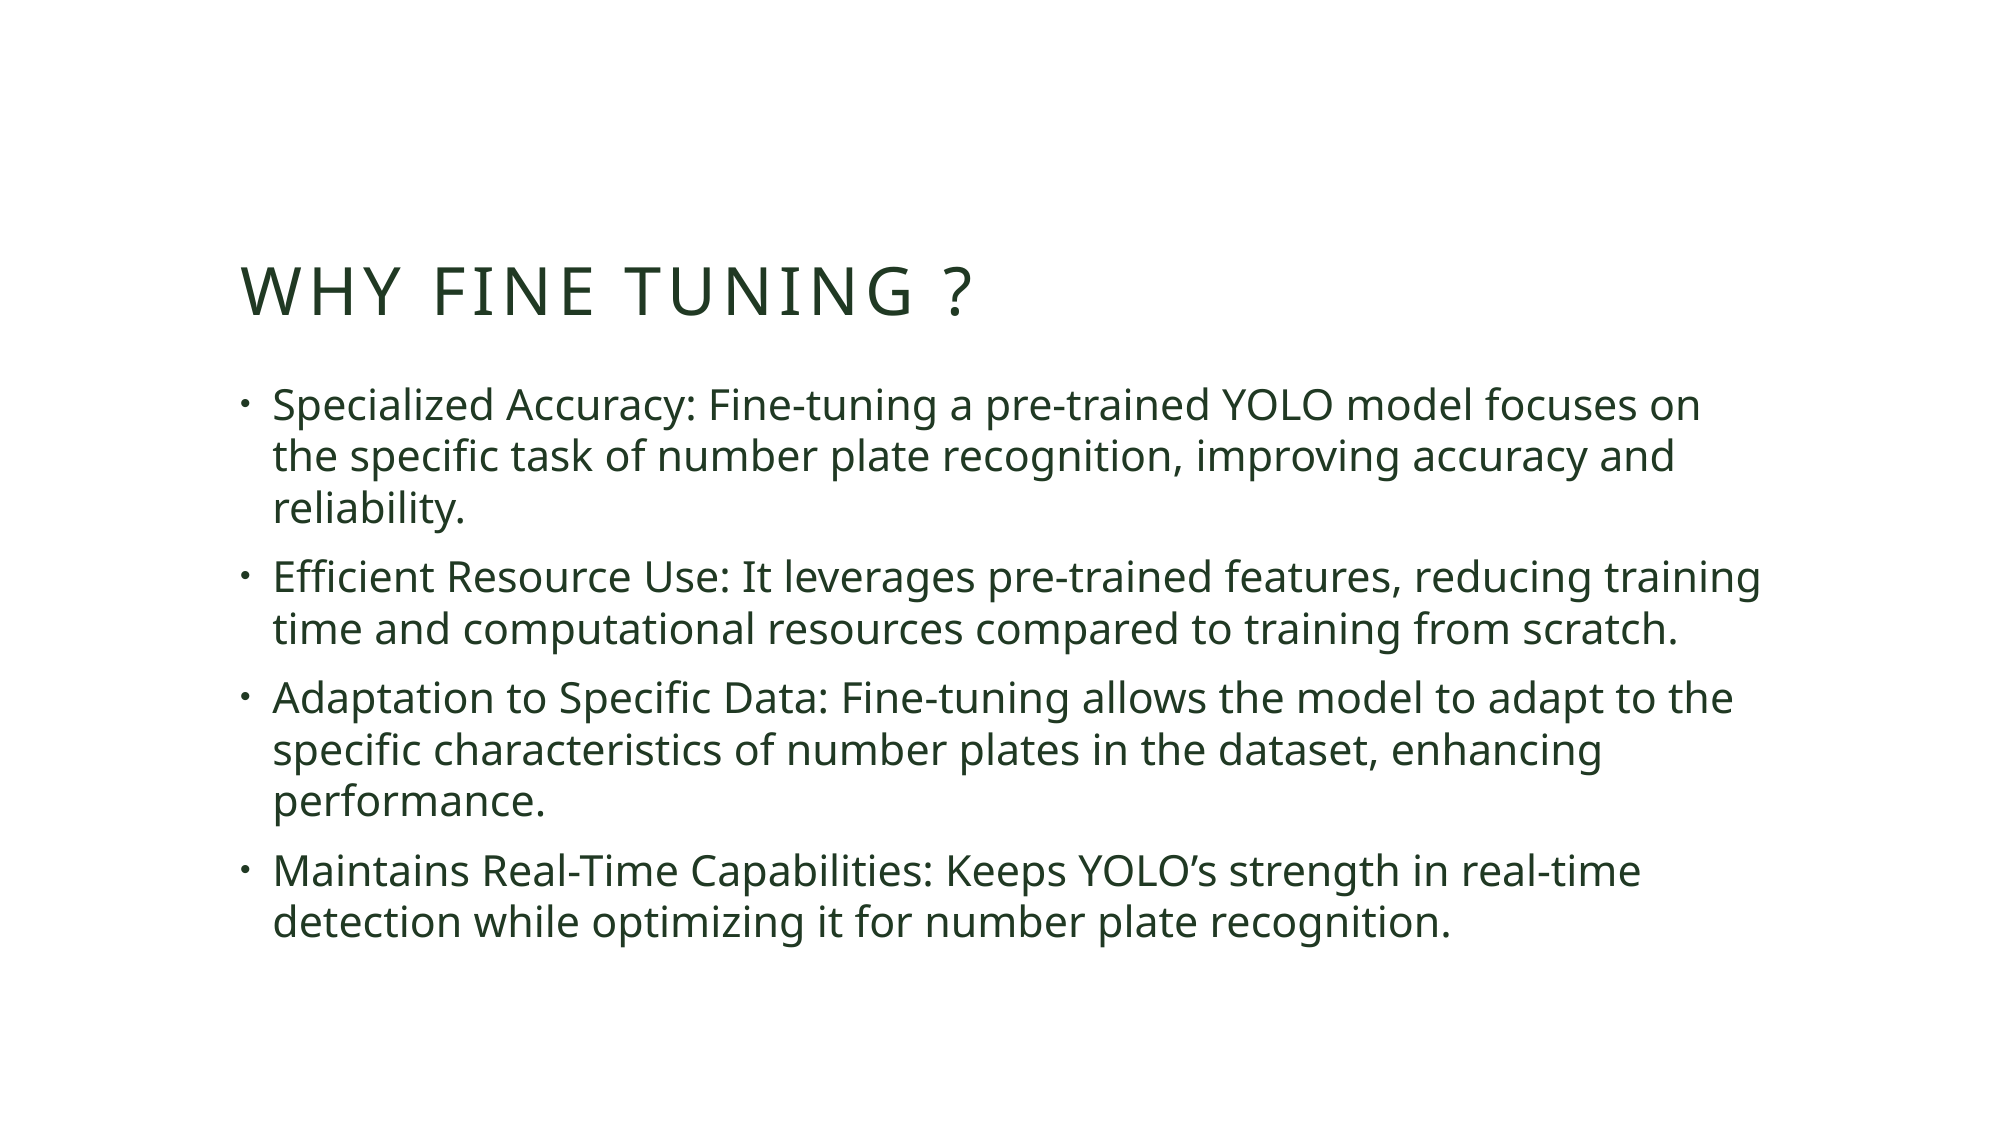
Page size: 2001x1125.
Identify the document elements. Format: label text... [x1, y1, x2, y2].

title Why fine tuning ? [225, 112, 1782, 338]
list Specialized Accuracy: Fine-tuning a pre-trained YOLO model focuses on the specific task of number plate recognition, improving accuracy and reliability. Efficient Resource Use: It leverages pre-trained features, reducing training time and computational resources compared to training from scratch. Adaptation to Specific Data: Fine-tuning allows the model to adapt to the specific characteristics of number plates in the dataset, enhancing performance. Maintains Real-Time Capabilities: Keeps YOLO’s strength in real-time detection while optimizing it for number plate recognition. [225, 369, 1782, 1013]
